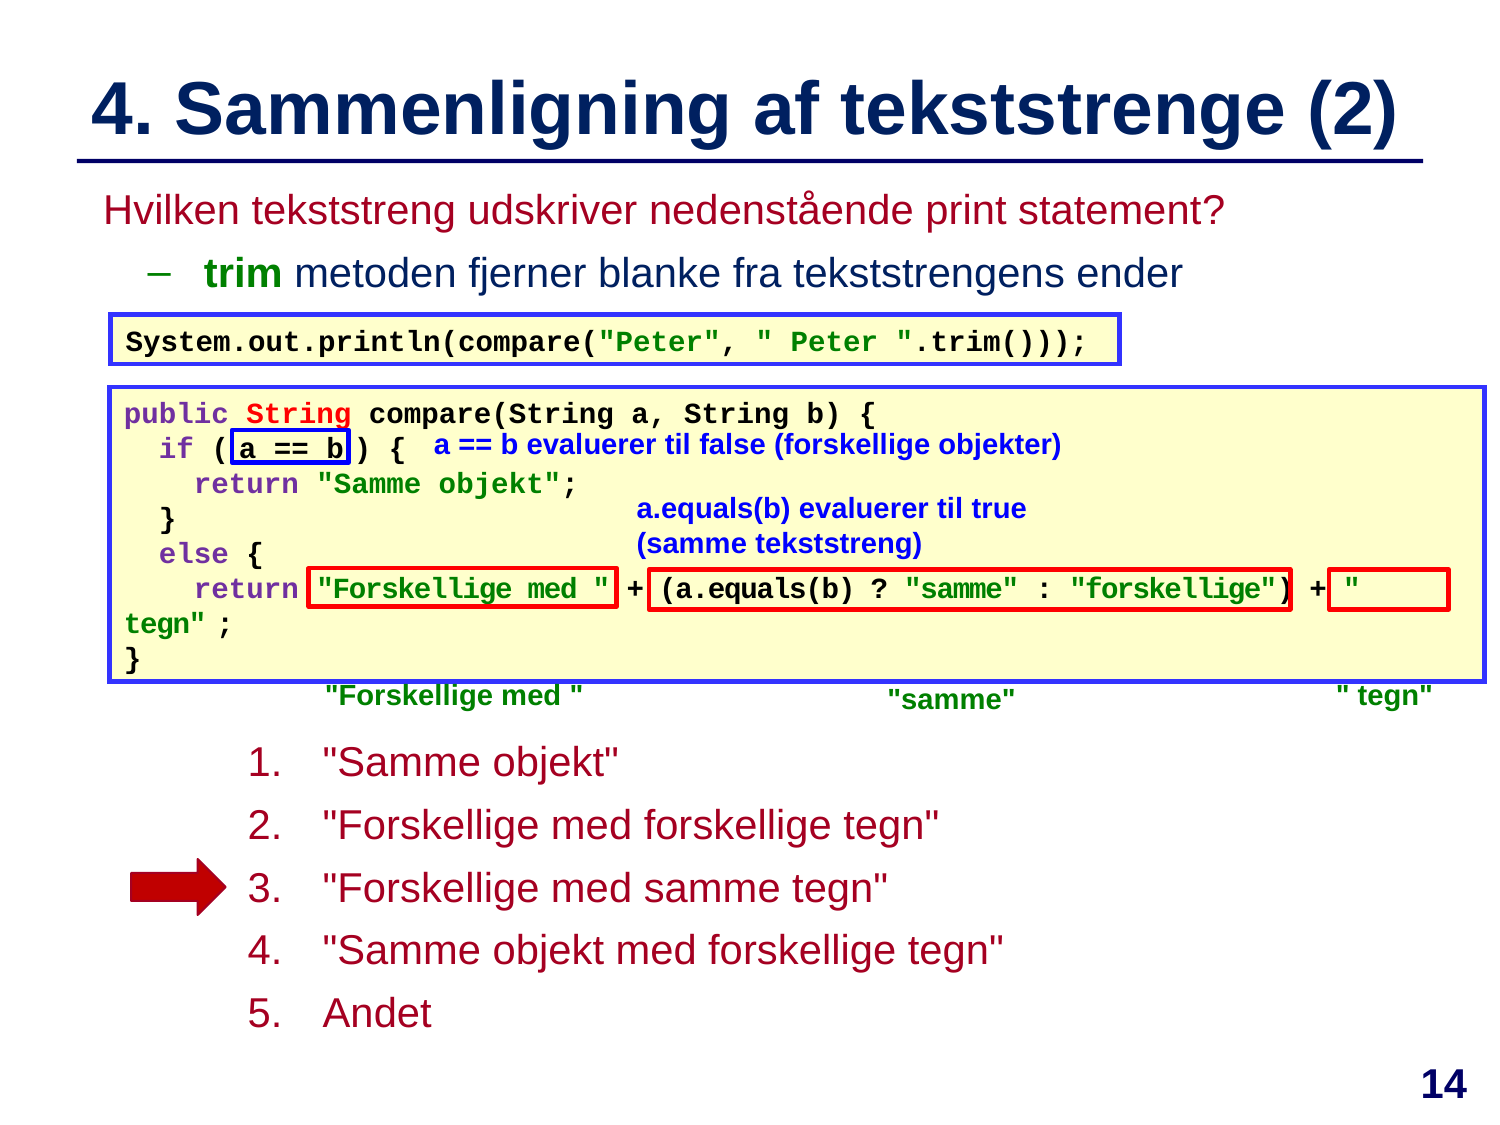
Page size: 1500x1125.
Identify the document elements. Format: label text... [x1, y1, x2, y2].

text_box a.equals(b) evaluerer til true (samme tekststreng) [621, 482, 1051, 568]
text_box Hvilken tekststreng udskriver nedenstående print statement? trim metoden fjerner blanke fra tekststrengens ender [88, 175, 1359, 304]
text_box [131, 859, 226, 915]
text_box "samme" [872, 672, 1031, 723]
text_box 14 [1387, 1049, 1500, 1125]
text_box [1329, 569, 1449, 610]
text_box public String compare(String a, String b) { if ( a == b ) { return "Samme objekt"; } else { return "Forskellige med " + (a.equals(b) ? "samme" : "forskellige") + " tegn" ; } [109, 386, 1485, 682]
text_box " tegn" [1321, 668, 1449, 719]
text_box [649, 569, 1291, 610]
text_box "Forskellige med " [310, 668, 599, 719]
text_box a == b evaluerer til false (forskellige objekter) [419, 417, 1209, 468]
title 4. Sammenligning af tekststrenge (2) [76, 54, 1424, 155]
text_box "Samme objekt" "Forskellige med forskellige tegn" "Forskellige med samme tegn" "Samme objekt med forskellige tegn" Andet [232, 727, 1178, 1043]
text_box [232, 430, 349, 463]
text_box System.out.println(compare("Peter", " Peter ".trim())); [110, 314, 1120, 365]
text_box [308, 568, 617, 607]
